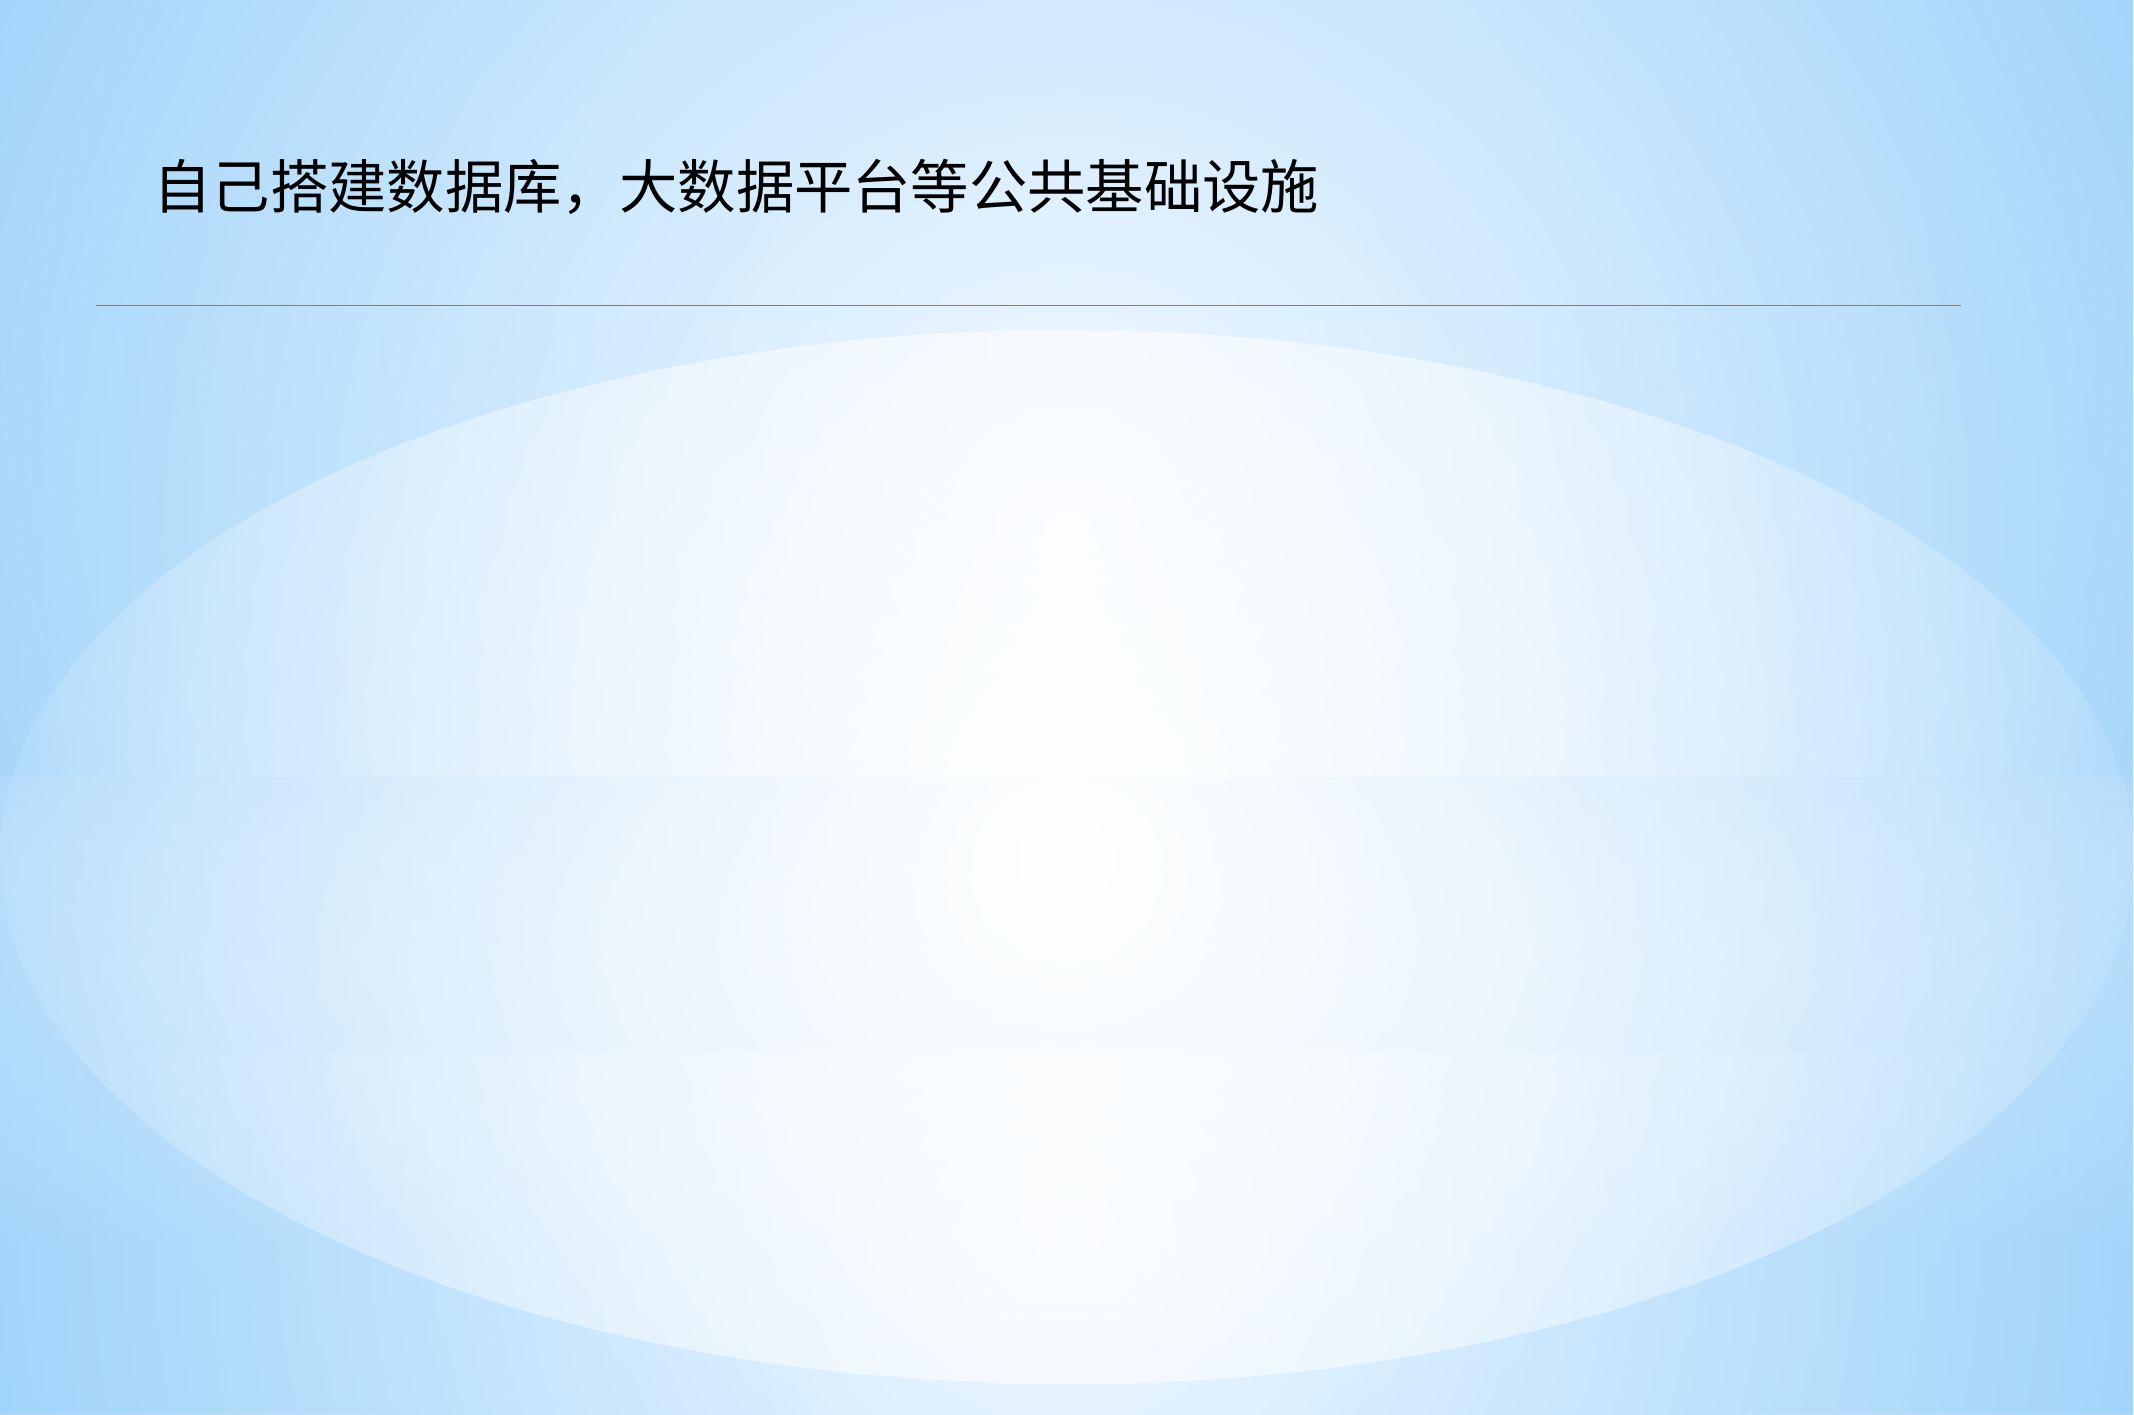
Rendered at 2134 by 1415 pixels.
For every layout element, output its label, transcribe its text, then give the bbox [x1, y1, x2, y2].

text_box 自己搭建数据库，大数据平台等公共基础设施 [133, 140, 2134, 231]
